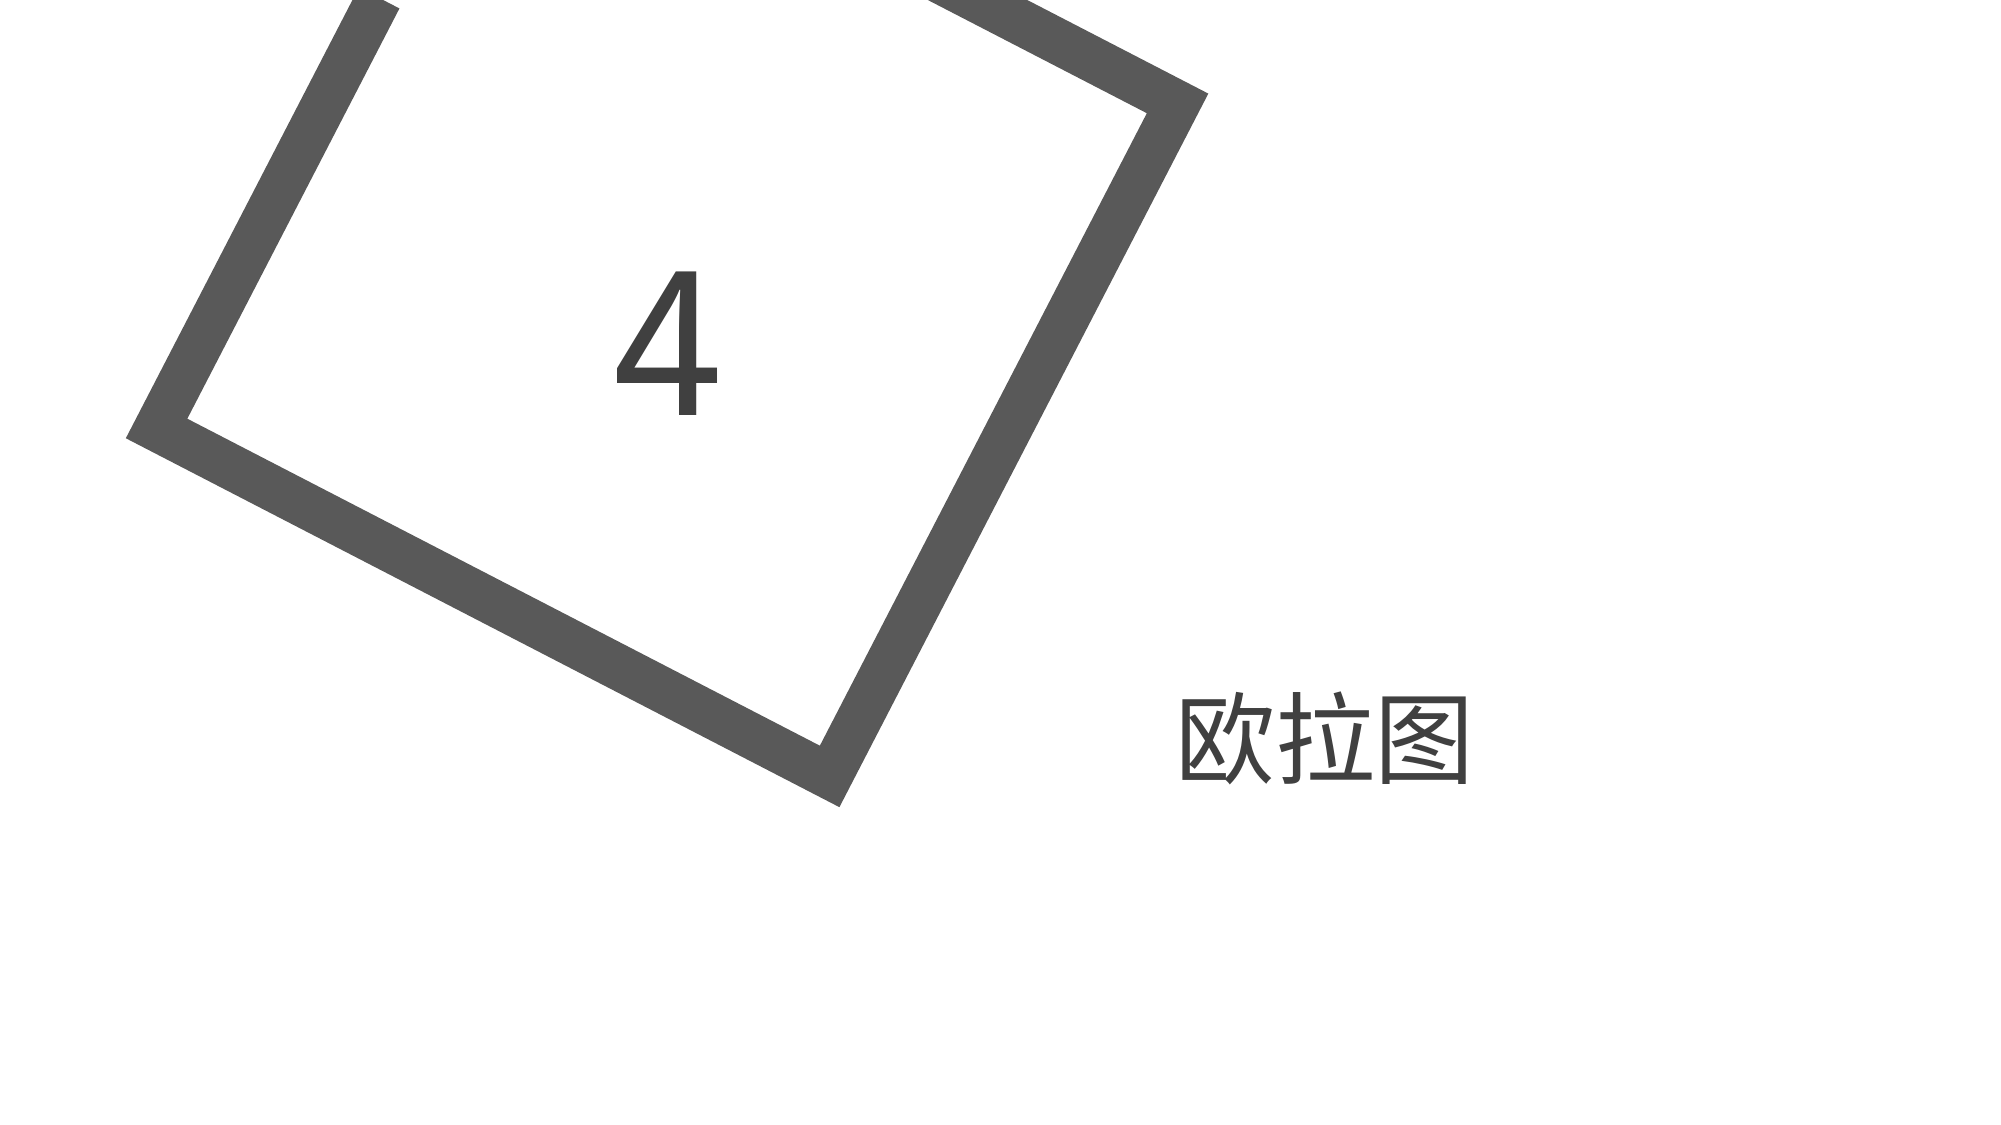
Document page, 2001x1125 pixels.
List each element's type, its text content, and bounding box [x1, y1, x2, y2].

text_box 欧拉图 [917, 668, 1733, 804]
text_box [124, 0, 1210, 809]
text_box 4 [578, 208, 756, 463]
